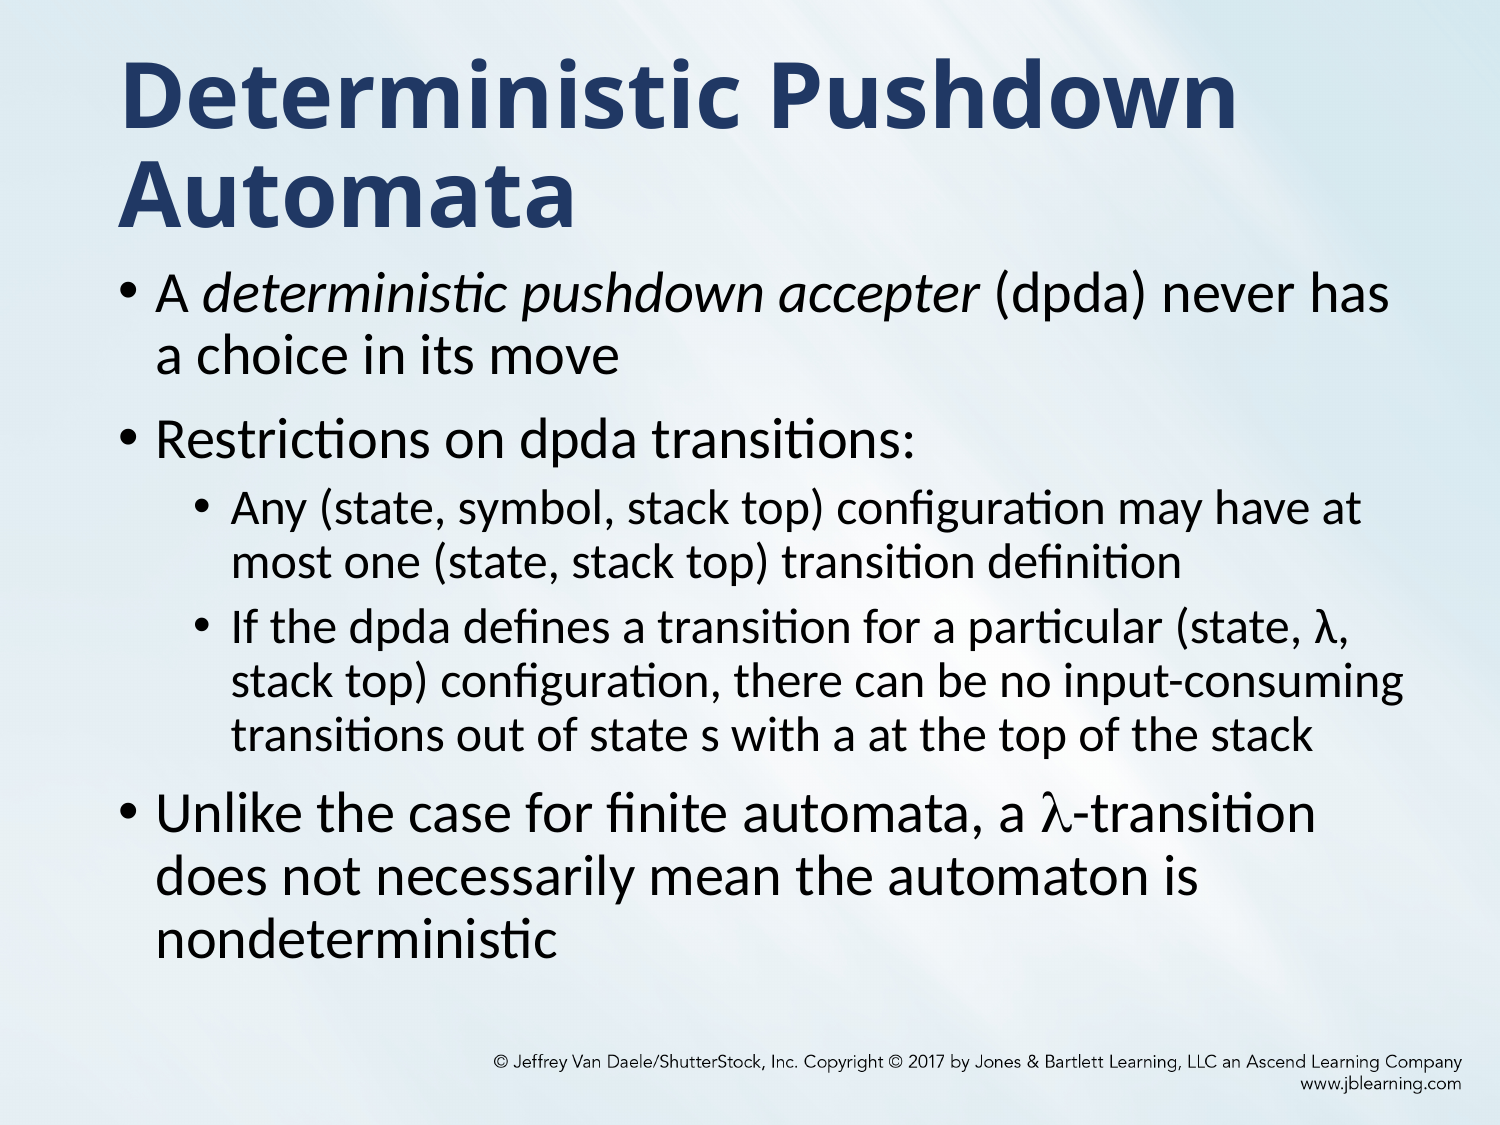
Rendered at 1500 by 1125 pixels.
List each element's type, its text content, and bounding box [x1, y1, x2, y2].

title Deterministic Pushdown Automata [103, 59, 1397, 238]
picture [0, 0, 1500, 1125]
list A deterministic pushdown accepter (dpda) never has a choice in its move Restrictions on dpda transitions: Any (state, symbol, stack top) configuration may have at most one (state, stack top) transition definition If the dpda defines a transition for a particular (state, λ, stack top) configuration, there can be no input-consuming transitions out of state s with a at the top of the stack Unlike the case for finite automata, a -transition does not necessarily mean the automaton is nondeterministic [103, 254, 1431, 1014]
